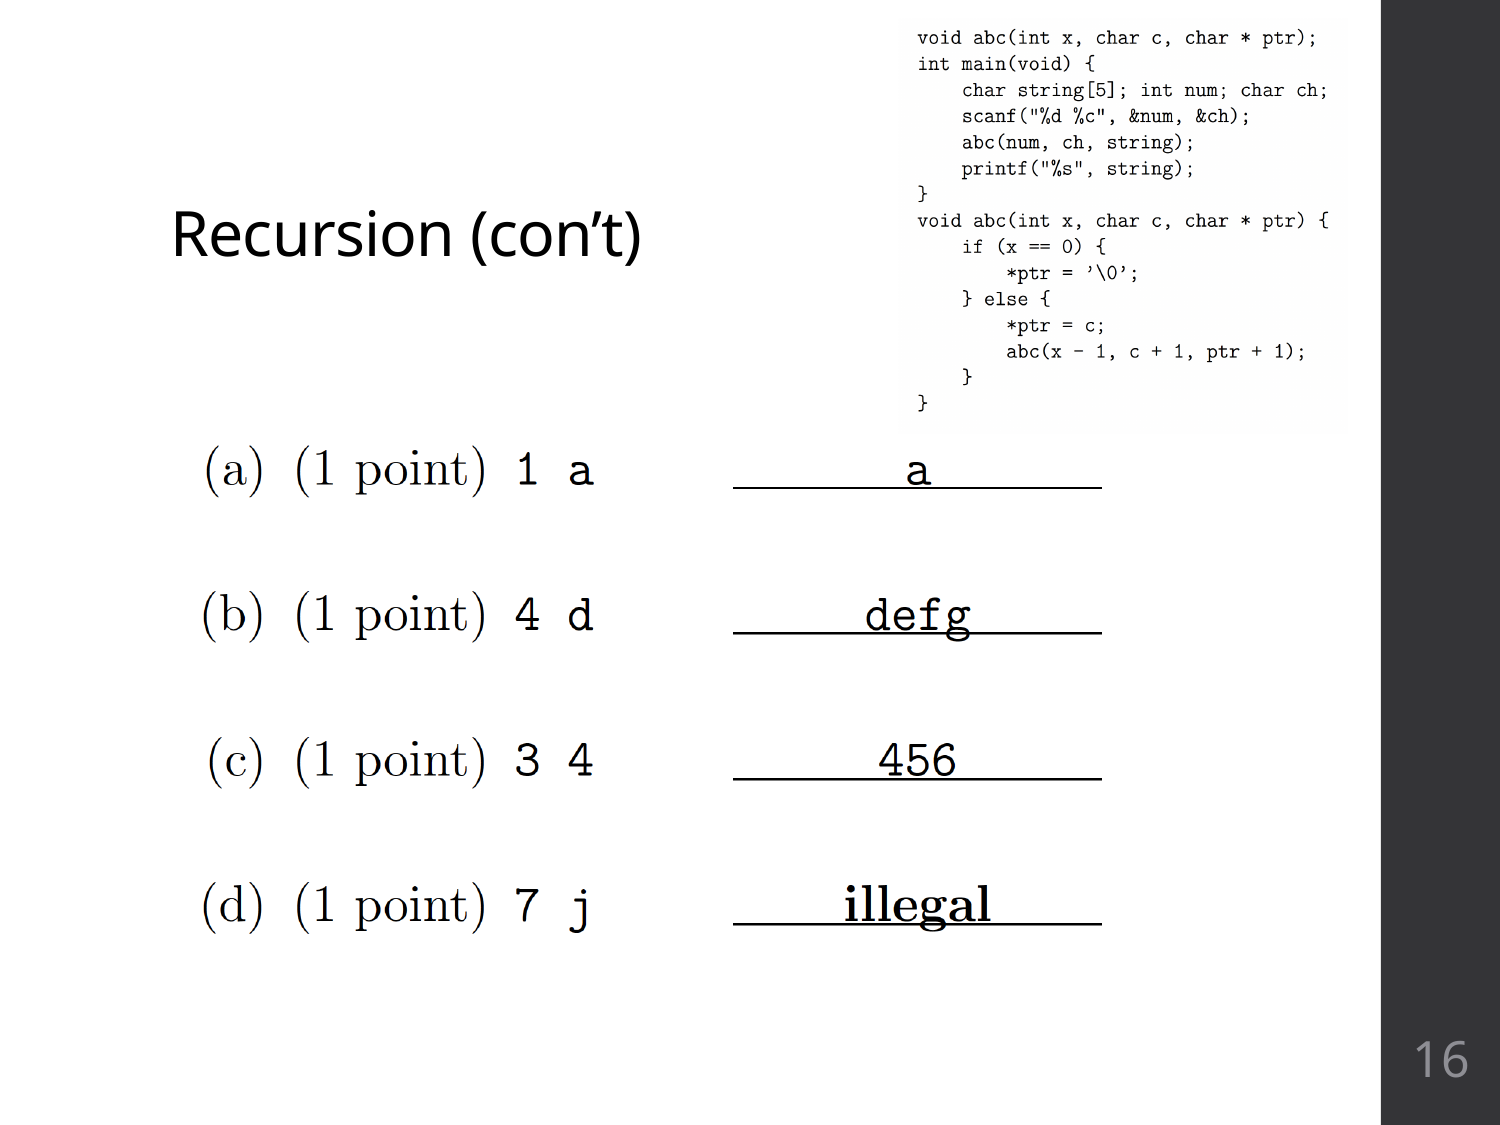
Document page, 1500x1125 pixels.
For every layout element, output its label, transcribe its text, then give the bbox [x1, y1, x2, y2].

slide_number 16 [1384, 1012, 1498, 1110]
picture [898, 18, 1348, 434]
title Recursion (con’t) [155, 60, 891, 278]
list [151, 382, 1210, 1001]
